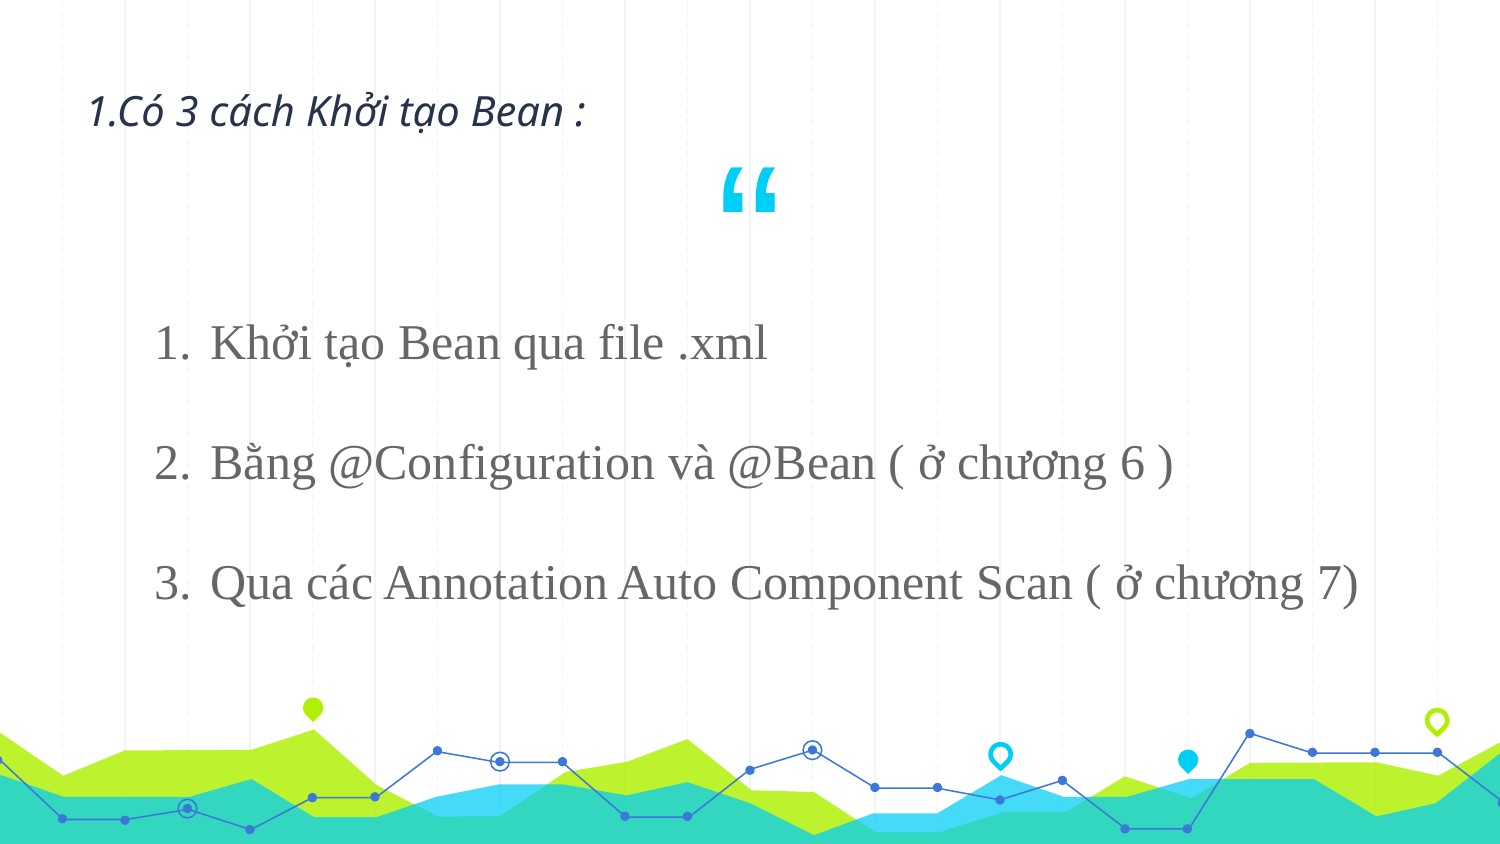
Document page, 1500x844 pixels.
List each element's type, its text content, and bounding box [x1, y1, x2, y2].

text_box Khởi tạo Bean qua file .xml Bằng @Configuration và @Bean ( ở chương 6 ) Qua các Annotation Auto Component Scan ( ở chương 7) [139, 242, 1417, 617]
list 1.Có 3 cách Khởi tạo Bean : [70, 80, 1265, 215]
